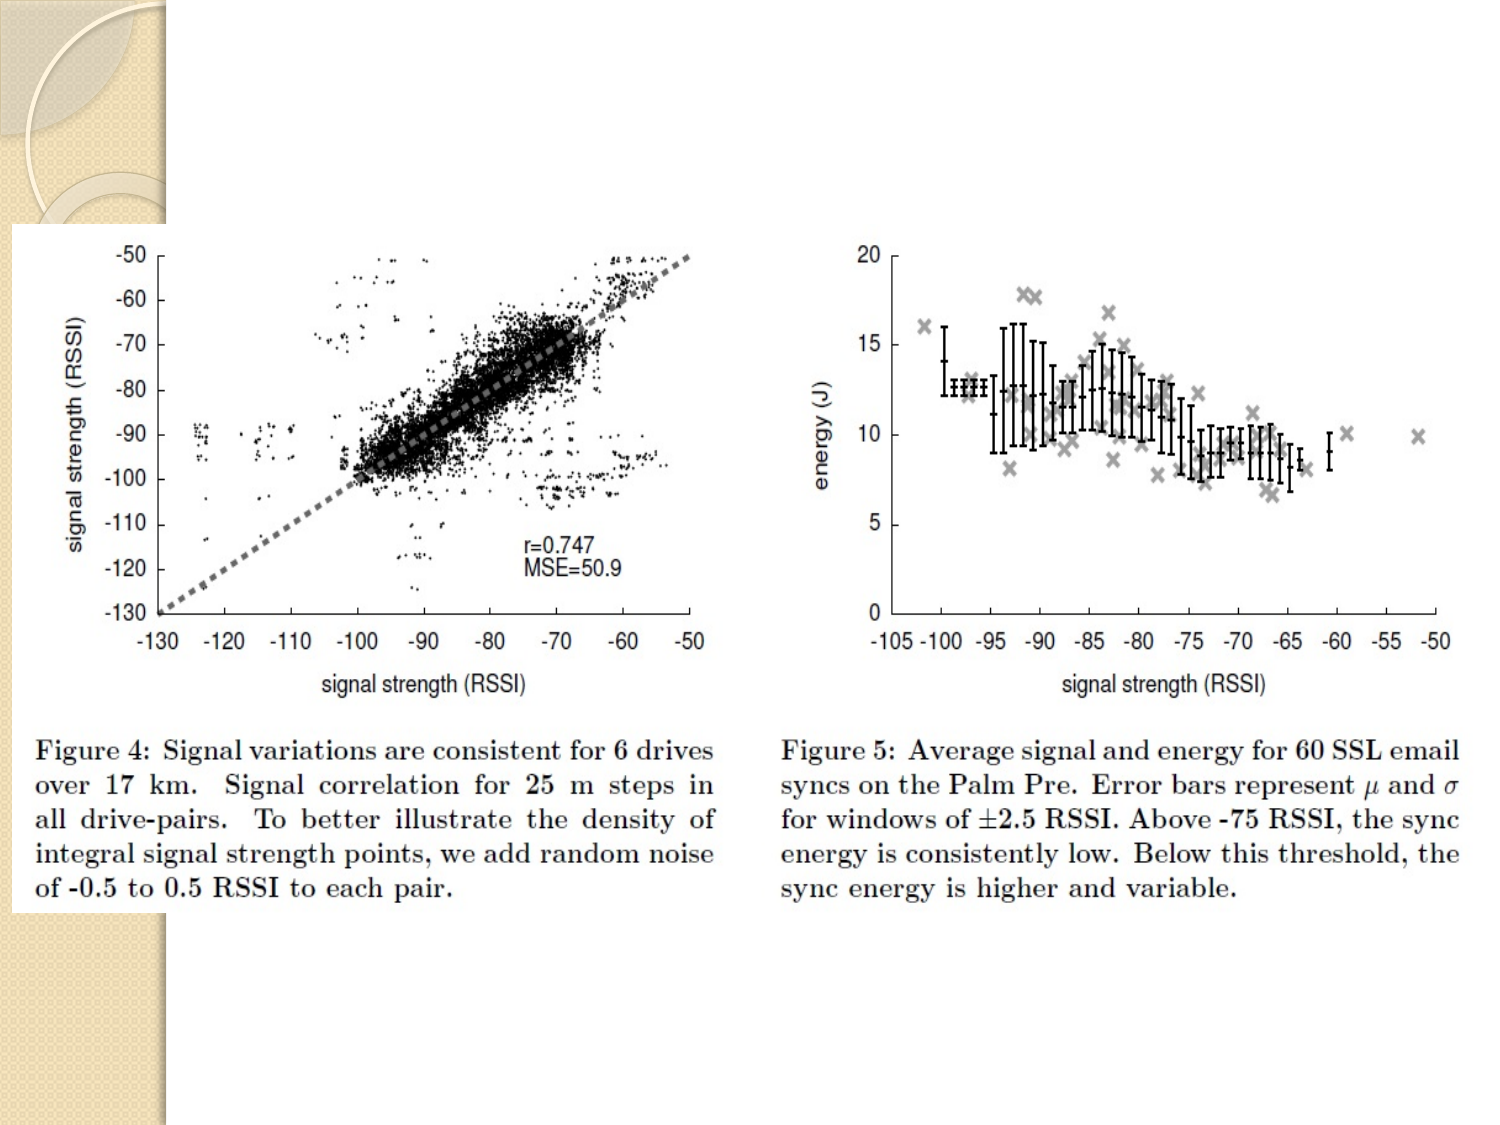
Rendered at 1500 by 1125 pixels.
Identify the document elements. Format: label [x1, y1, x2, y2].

list [12, 224, 1477, 913]
